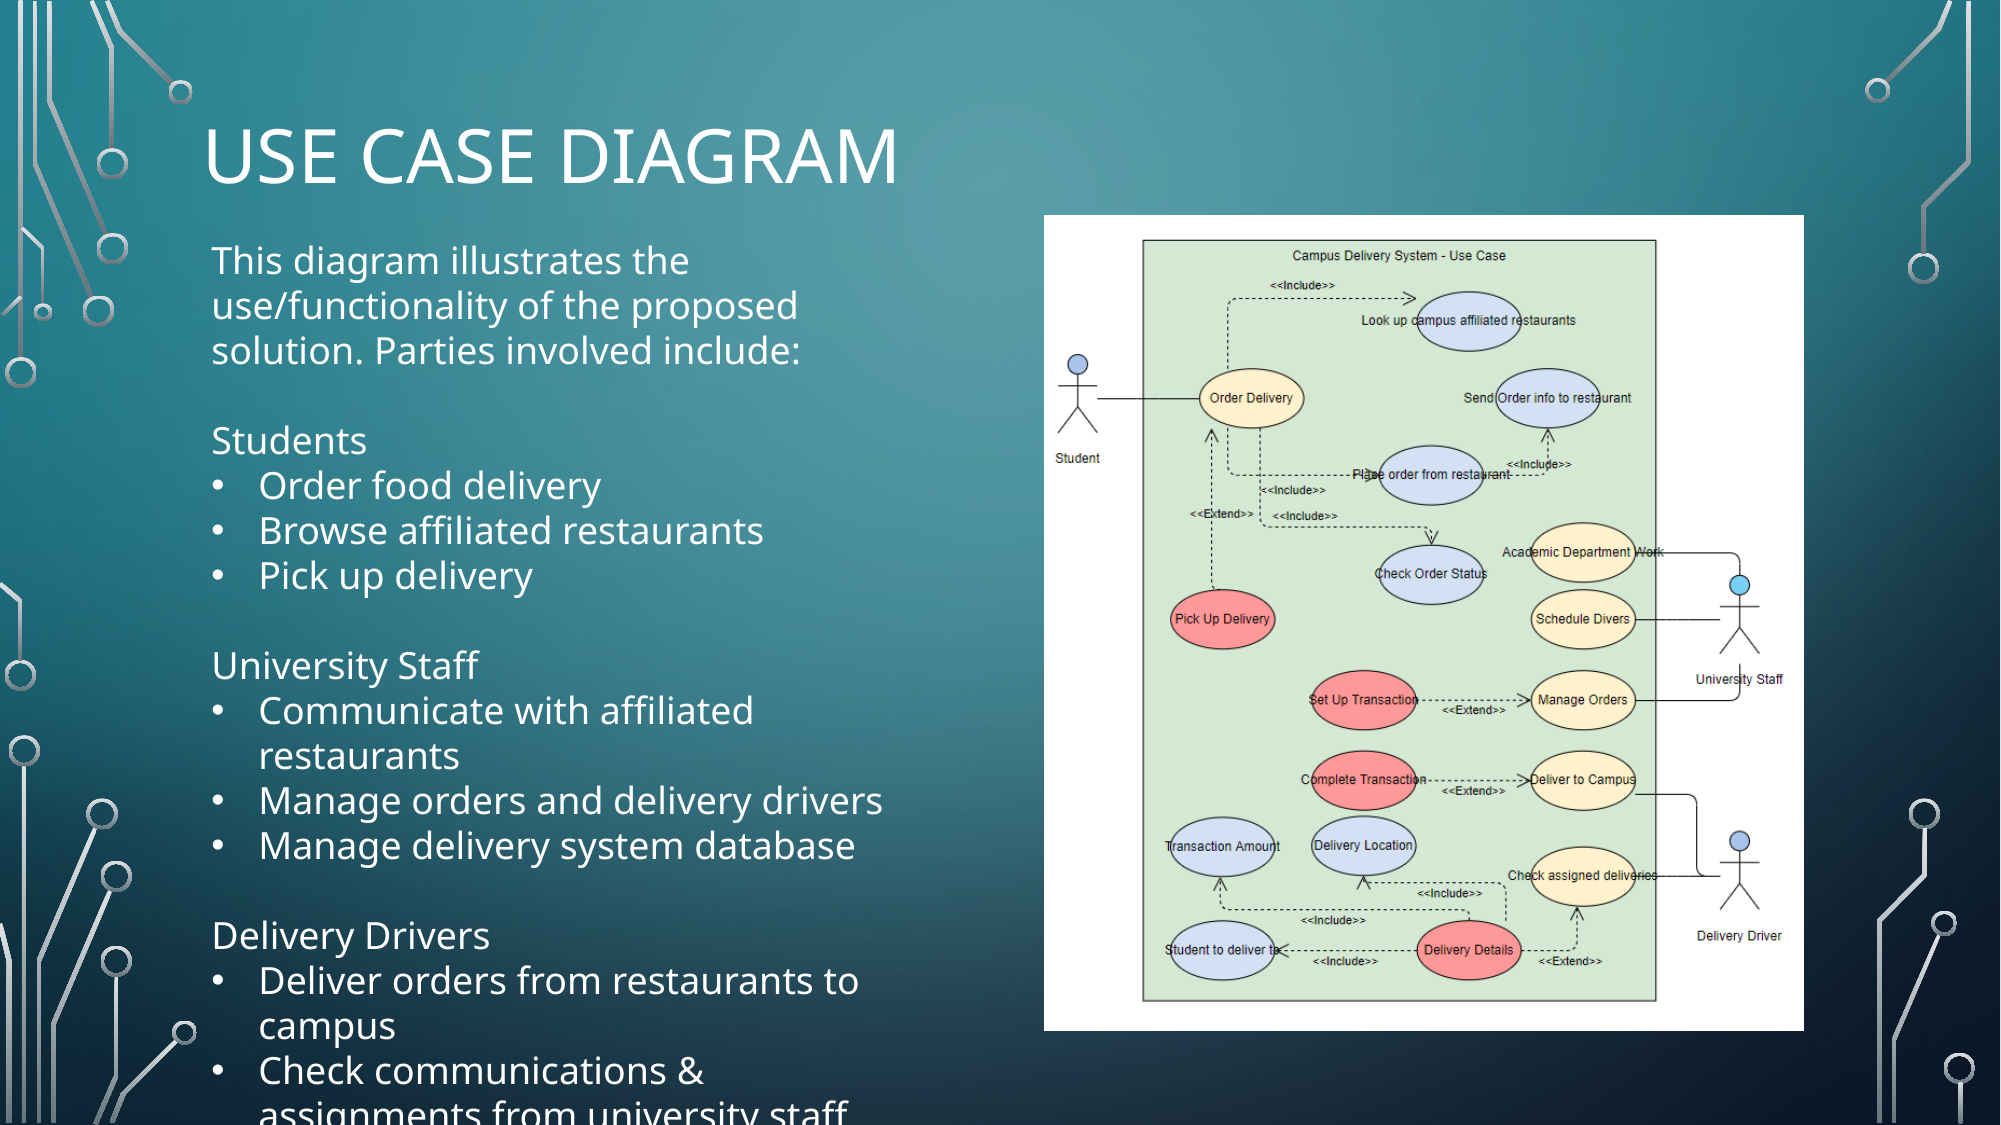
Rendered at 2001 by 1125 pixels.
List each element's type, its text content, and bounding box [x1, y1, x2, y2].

title Use Case Diagram [187, 107, 1813, 212]
text_box This diagram illustrates the use/functionality of the proposed solution. Parties involved include: Students Order food delivery Browse affiliated restaurants Pick up delivery University Staff Communicate with affiliated restaurants Manage orders and delivery drivers Manage delivery system database Delivery Drivers Deliver orders from restaurants to campus Check communications & assignments from university staff [196, 229, 943, 1125]
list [1043, 215, 1804, 1032]
